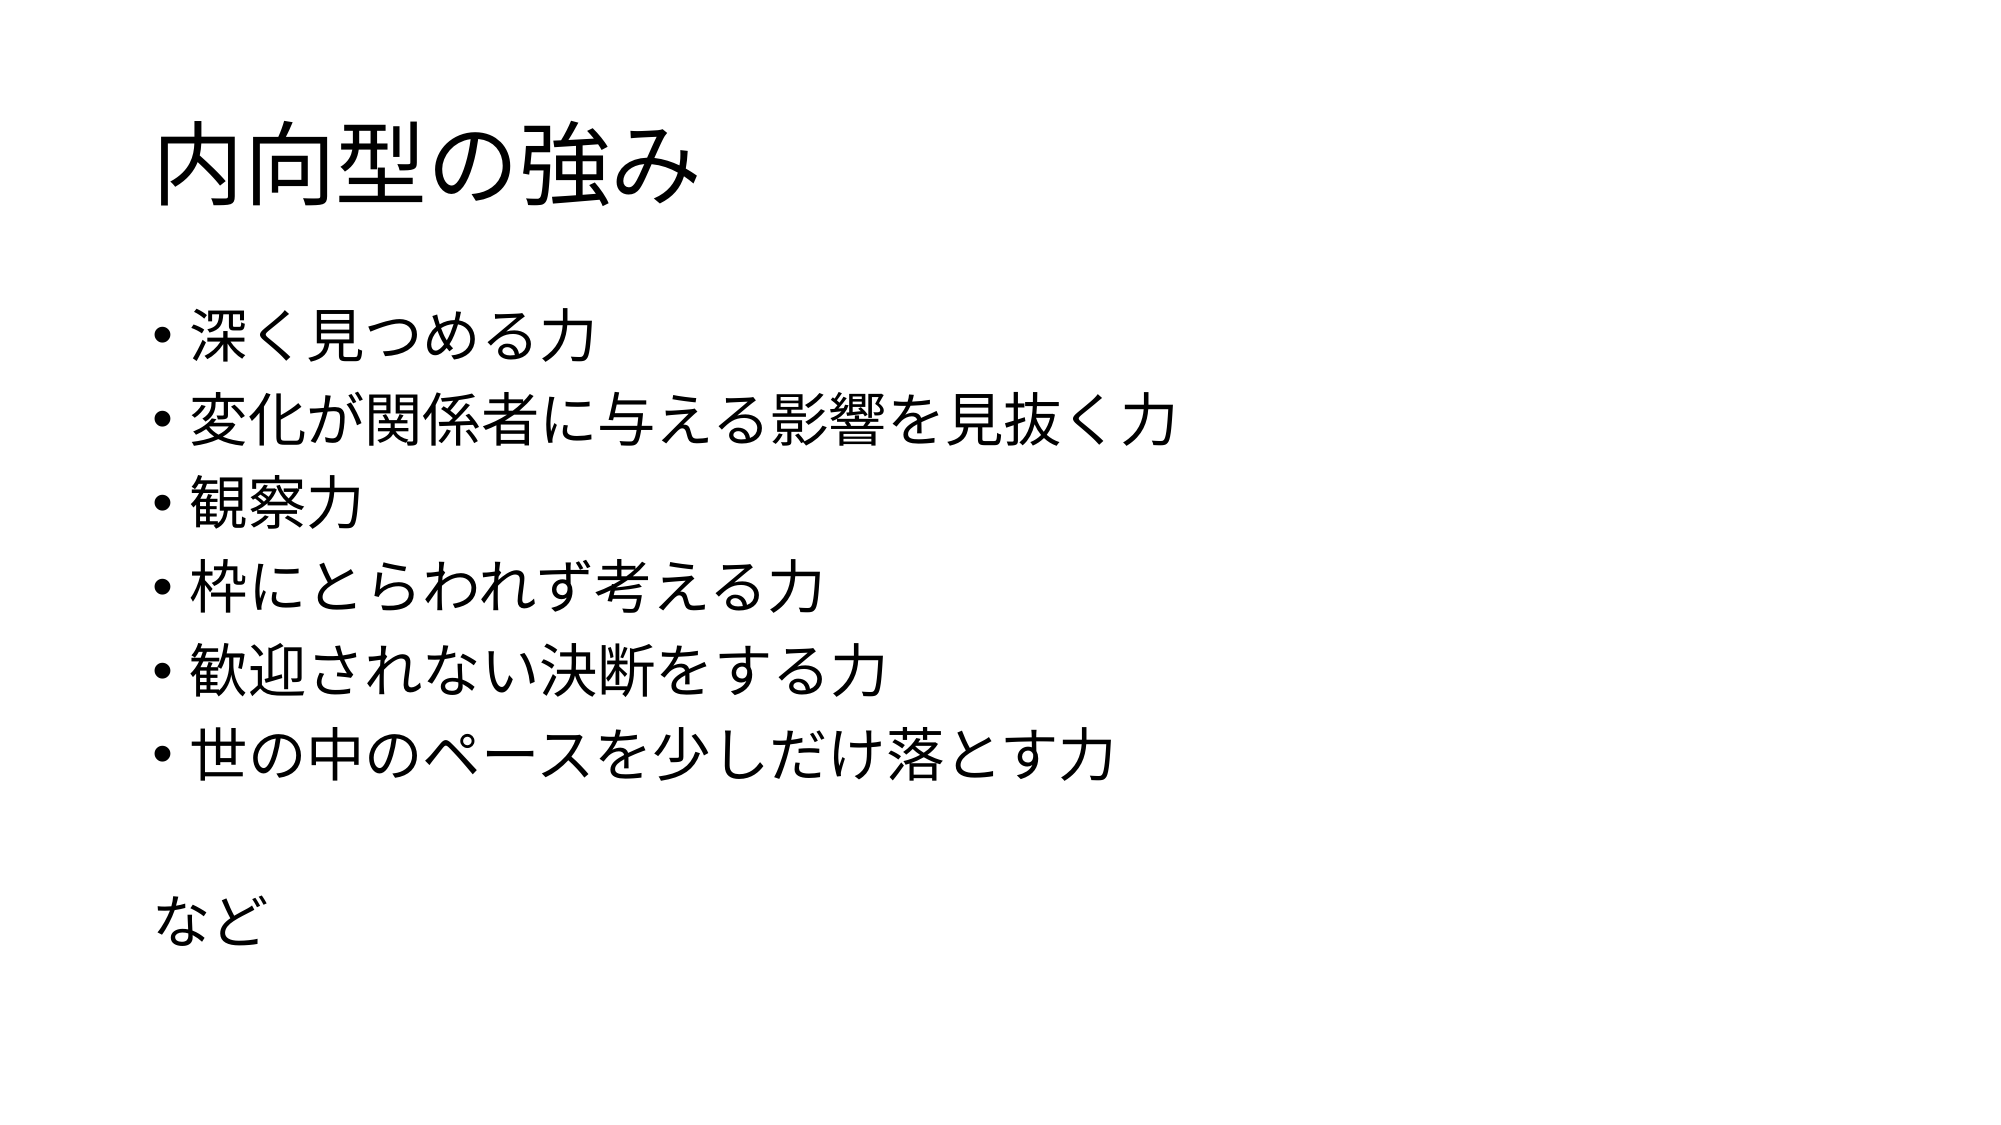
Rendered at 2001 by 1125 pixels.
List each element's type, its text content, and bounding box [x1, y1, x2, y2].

title 内向型の強み [137, 59, 1863, 278]
list 深く見つめる力 変化が関係者に与える影響を見抜く力 観察力 枠にとらわれず考える力 歓迎されない決断をする力 世の中のペースを少しだけ落とす力 など [137, 299, 1863, 1014]
